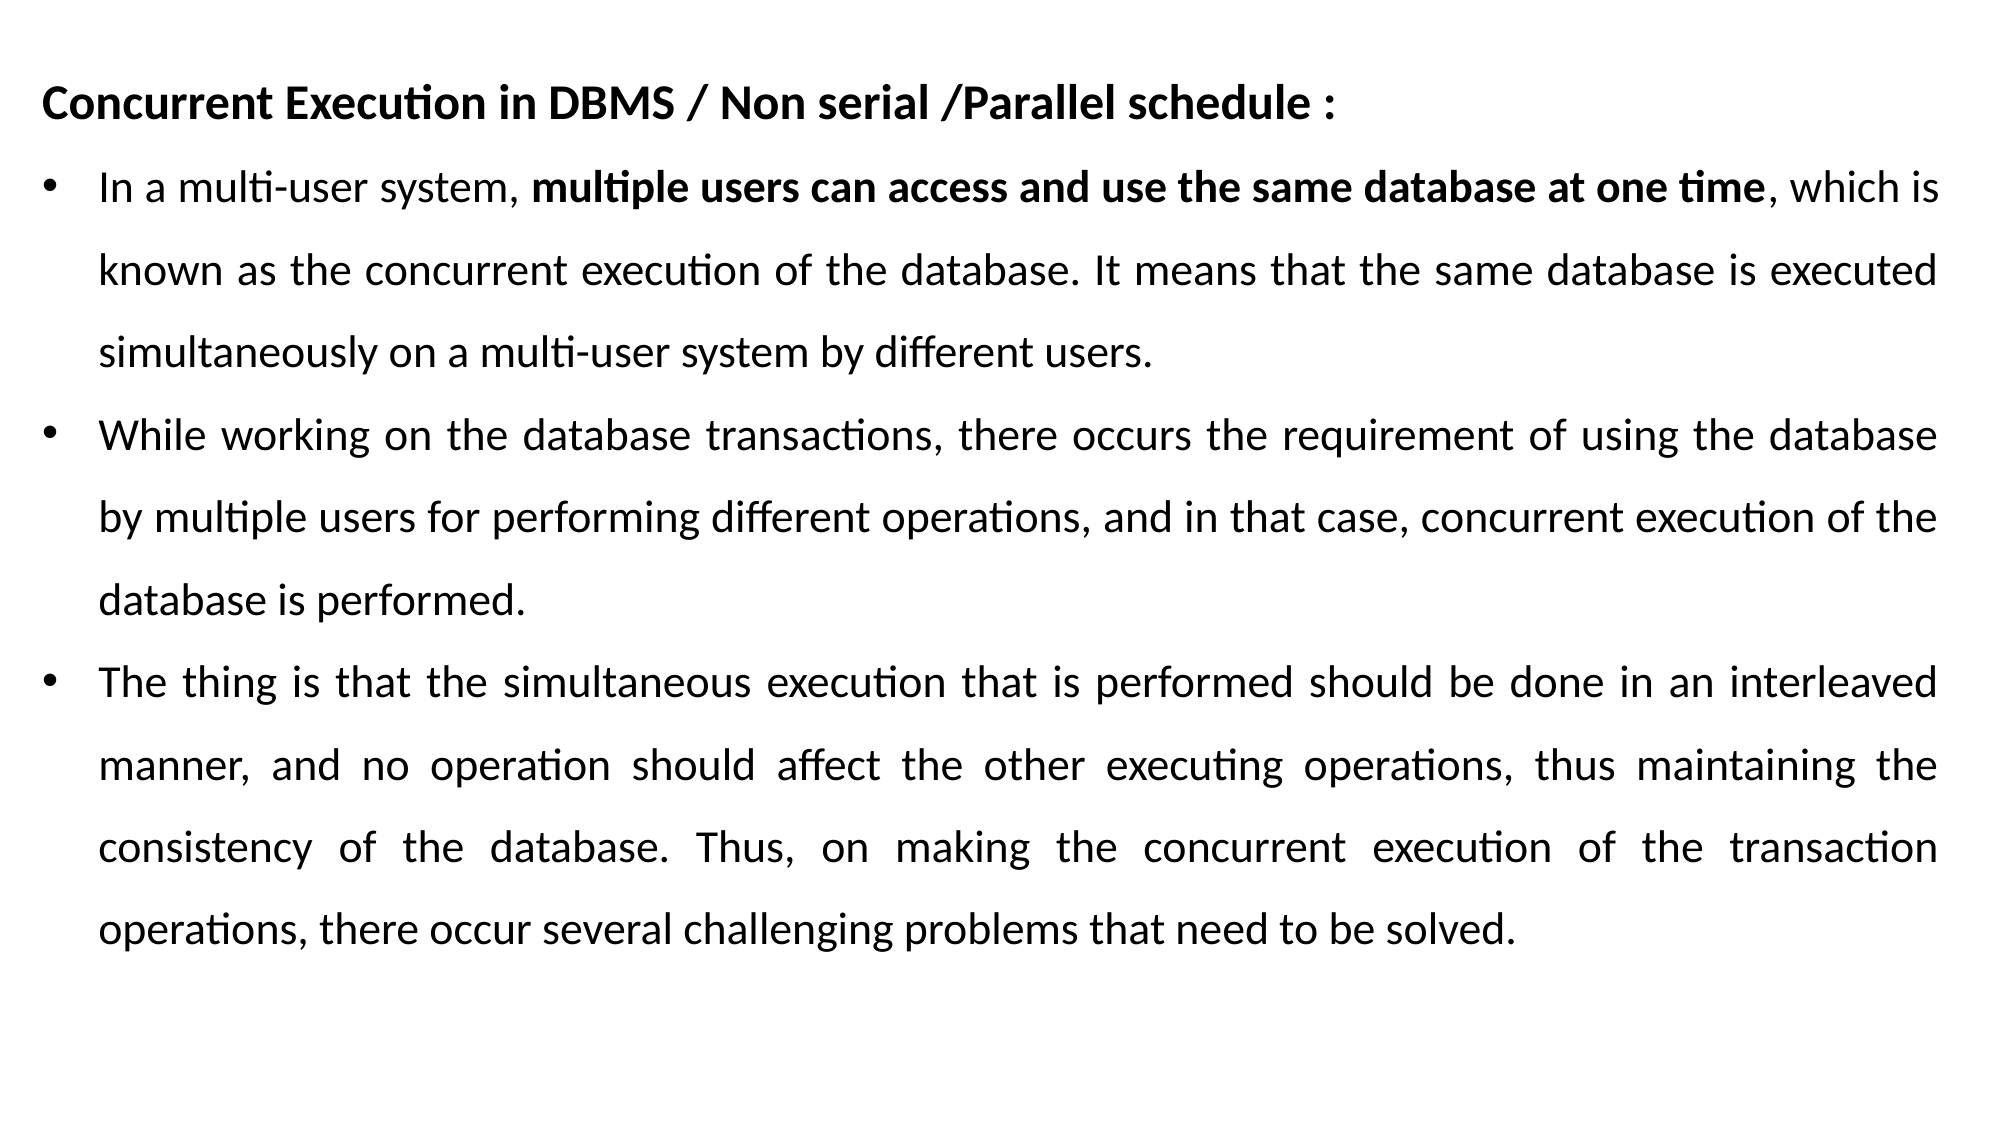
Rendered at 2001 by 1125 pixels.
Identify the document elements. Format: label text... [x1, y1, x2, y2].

text_box Concurrent Execution in DBMS / Non serial /Parallel schedule : In a multi-user system, multiple users can access and use the same database at one time, which is known as the concurrent execution of the database. It means that the same database is executed simultaneously on a multi-user system by different users. While working on the database transactions, there occurs the requirement of using the database by multiple users for performing different operations, and in that case, concurrent execution of the database is performed. The thing is that the simultaneous execution that is performed should be done in an interleaved manner, and no operation should affect the other executing operations, thus maintaining the consistency of the database. Thus, on making the concurrent execution of the transaction operations, there occur several challenging problems that need to be solved. [27, 32, 1955, 962]
